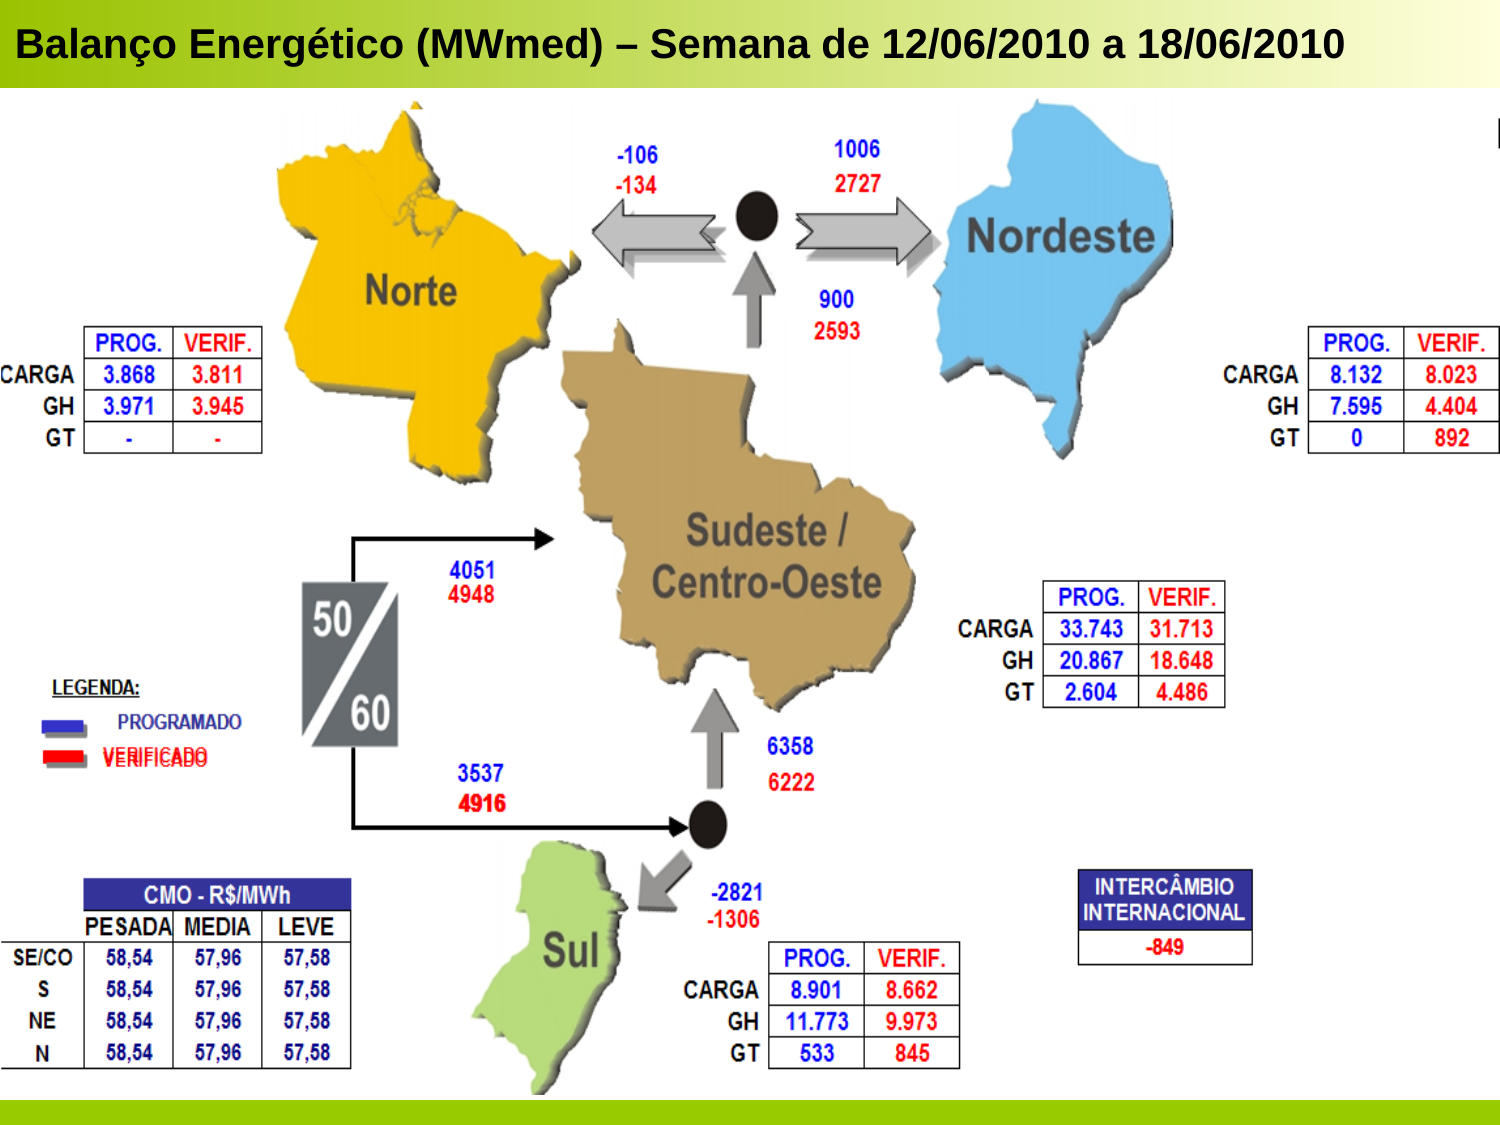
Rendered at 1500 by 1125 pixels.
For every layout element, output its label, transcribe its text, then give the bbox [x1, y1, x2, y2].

text_box Balanço Energético (MWmed) – Semana de 12/06/2010 a 18/06/2010 [0, 9, 1500, 75]
picture [0, 93, 1500, 1095]
